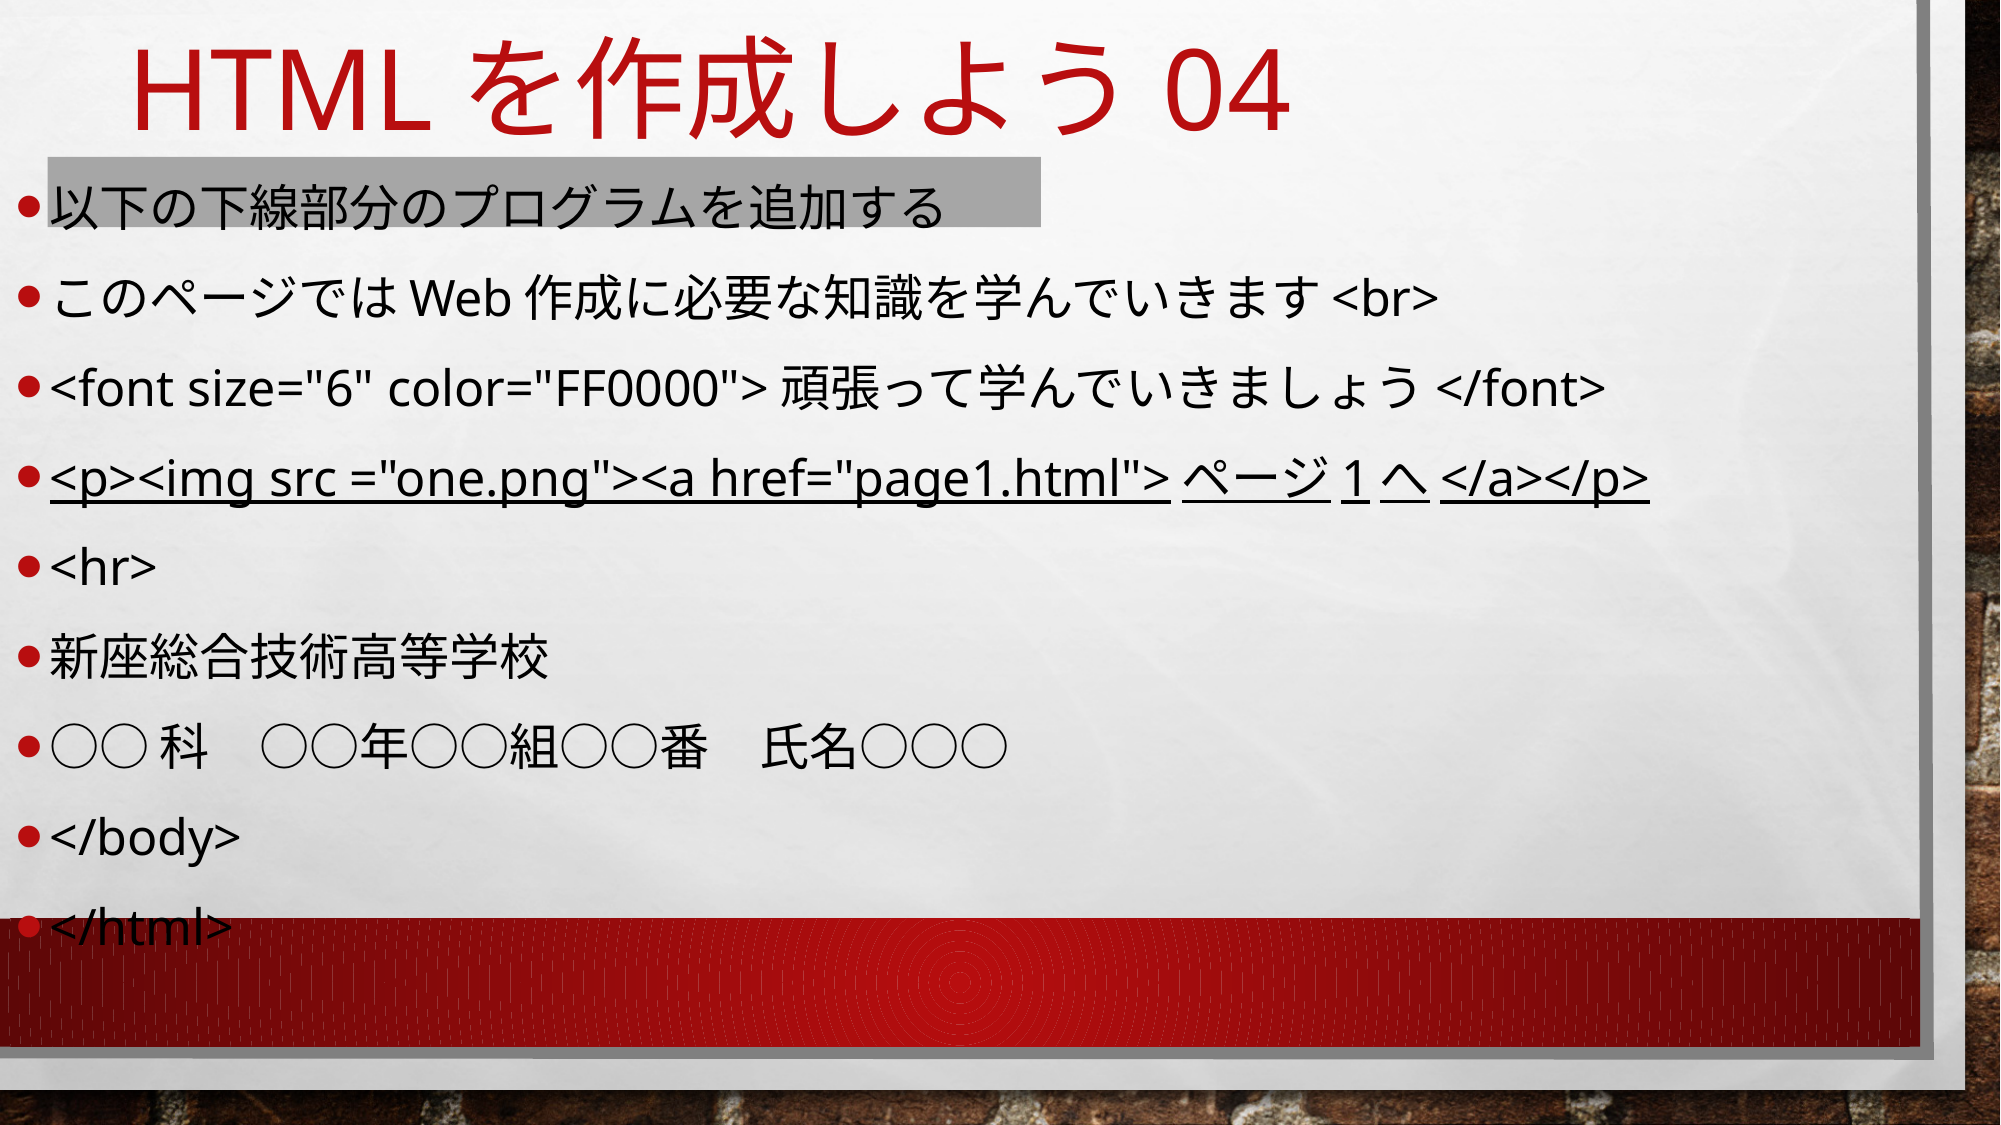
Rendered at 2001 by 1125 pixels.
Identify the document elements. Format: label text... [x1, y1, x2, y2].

picture [0, 0, 2000, 1125]
list 以下の下線部分のプログラムを追加する このページではWeb作成に必要な知識を学んでいきます<br> <font size="6" color="FF0000">頑張って学んでいきましょう</font> <p><img src ="one.png"><a href="page1.html">ページ1へ</a></p> <hr> 新座総合技術高等学校 ○○科 ○○年○○組○○番 氏名○○○ </body> </html> [0, 156, 1975, 972]
title HTMLを作成しよう04 [112, 0, 1818, 156]
